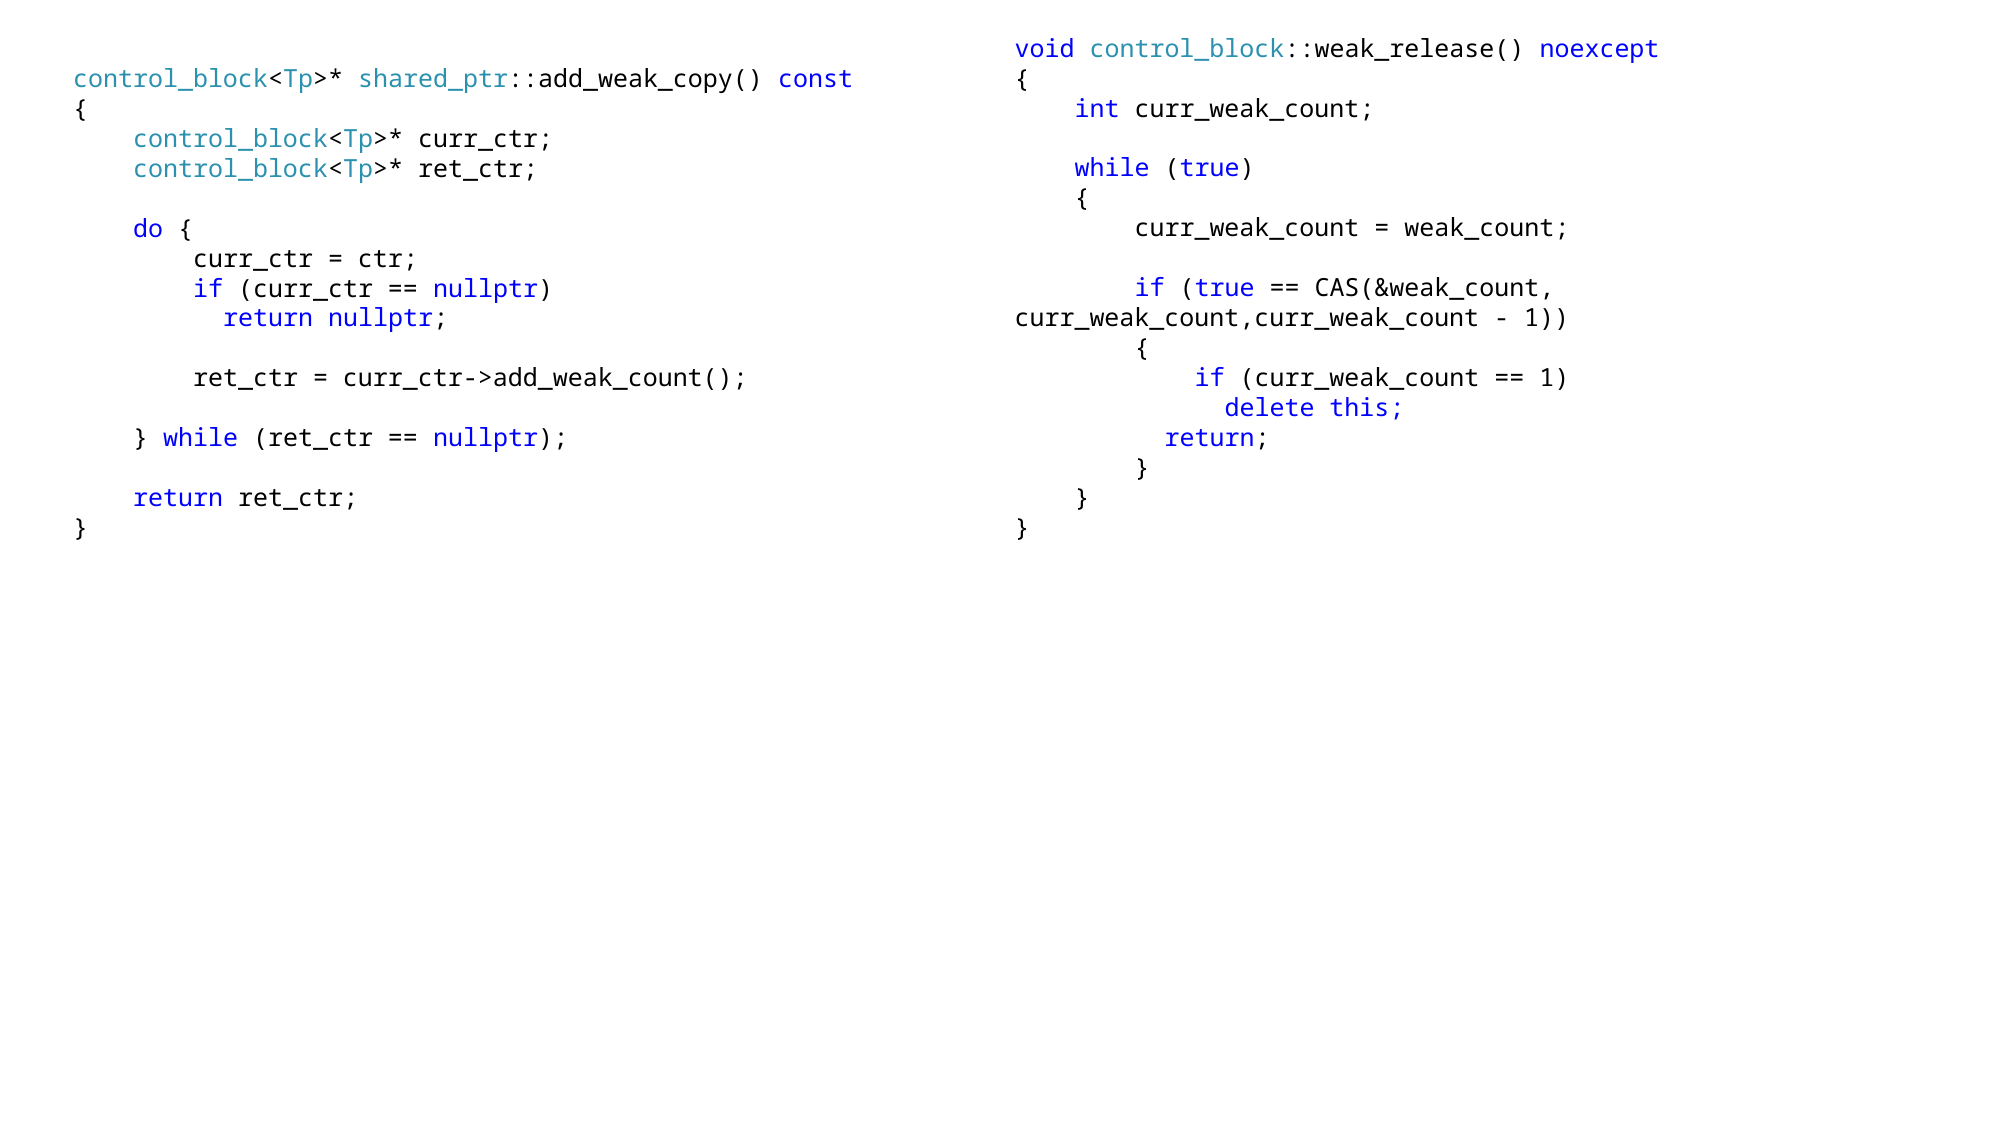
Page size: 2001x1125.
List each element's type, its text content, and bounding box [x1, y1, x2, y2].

text_box void control_block::weak_release() noexcept { int curr_weak_count; while (true) { curr_weak_count = weak_count; if (true == CAS(&weak_count, curr_weak_count,curr_weak_count - 1)) { if (curr_weak_count == 1) delete this; return; } } } [999, 24, 1960, 549]
text_box control_block<Tp>* shared_ptr::add_weak_copy() const { control_block<Tp>* curr_ctr; control_block<Tp>* ret_ctr; do { curr_ctr = ctr; if (curr_ctr == nullptr) return nullptr; ret_ctr = curr_ctr->add_weak_count(); } while (ret_ctr == nullptr); return ret_ctr; } [58, 55, 915, 549]
